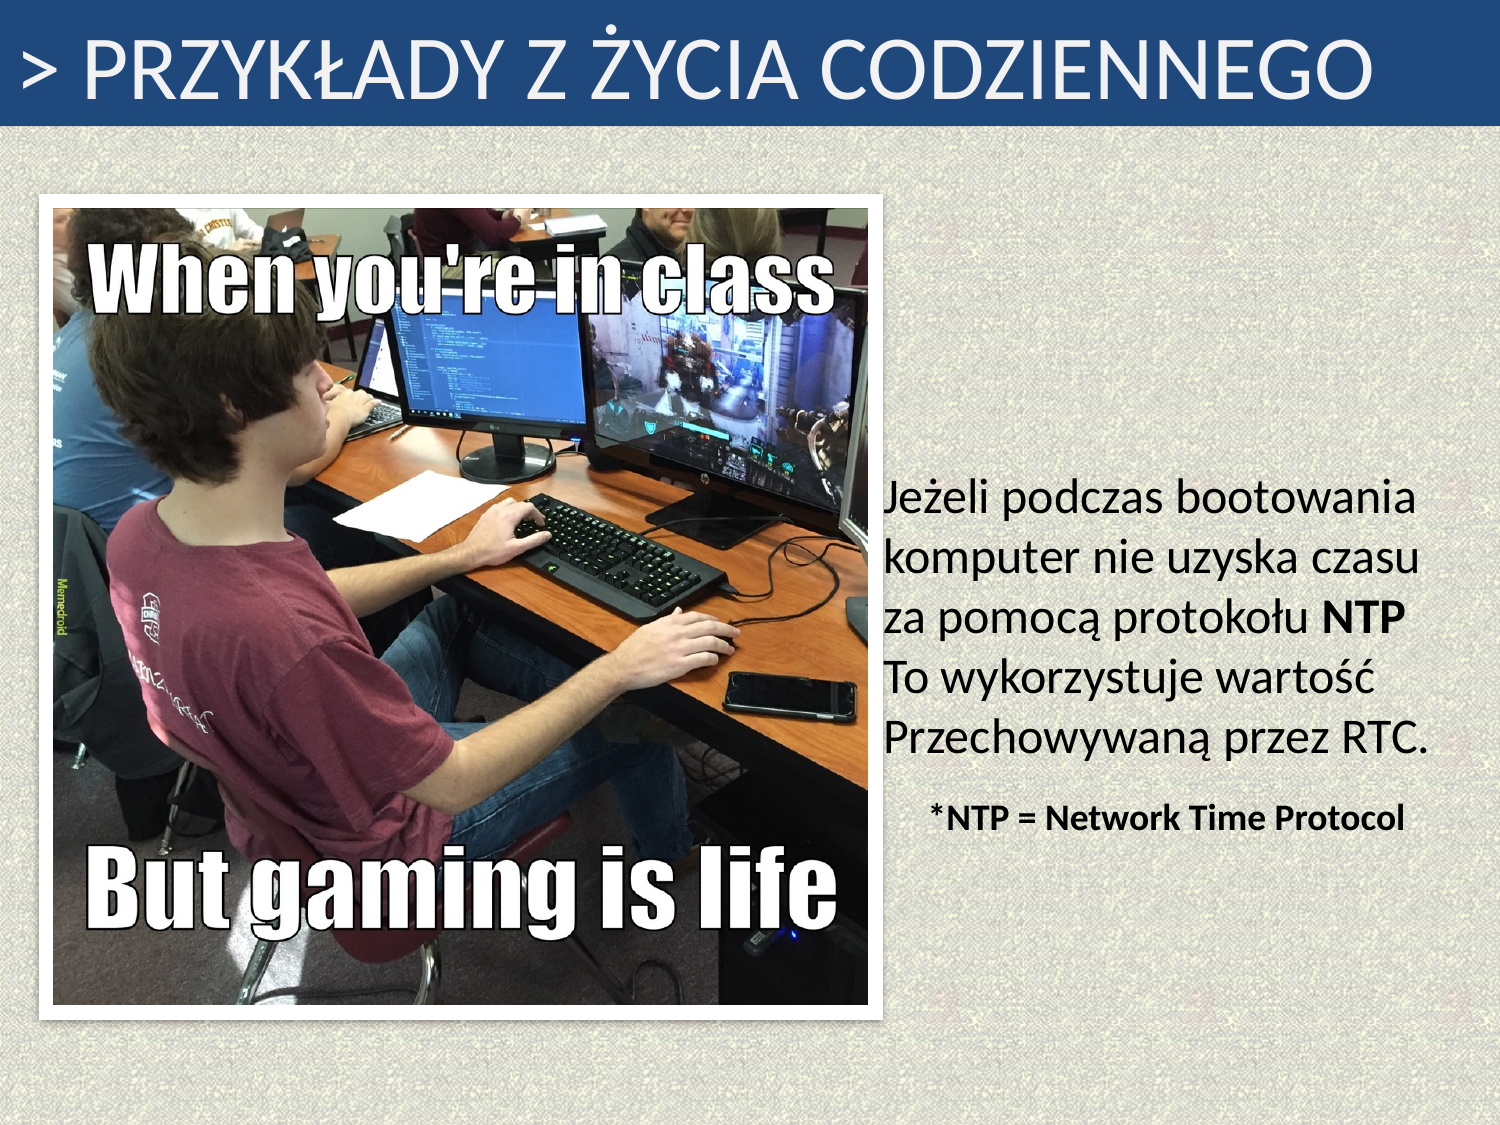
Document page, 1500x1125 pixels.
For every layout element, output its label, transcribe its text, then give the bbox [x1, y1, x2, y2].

text_box *NTP = Network Time Protocol [912, 785, 1426, 846]
text_box > PRZYKŁADY Z ŻYCIA CODZIENNEGO [0, 0, 1500, 127]
text_box Jeżeli podczas bootowania komputer nie uzyska czasu za pomocą protokołu NTP To wykorzystuje wartość Przechowywaną przez RTC. [873, 456, 1483, 775]
picture [0, 127, 1500, 1125]
